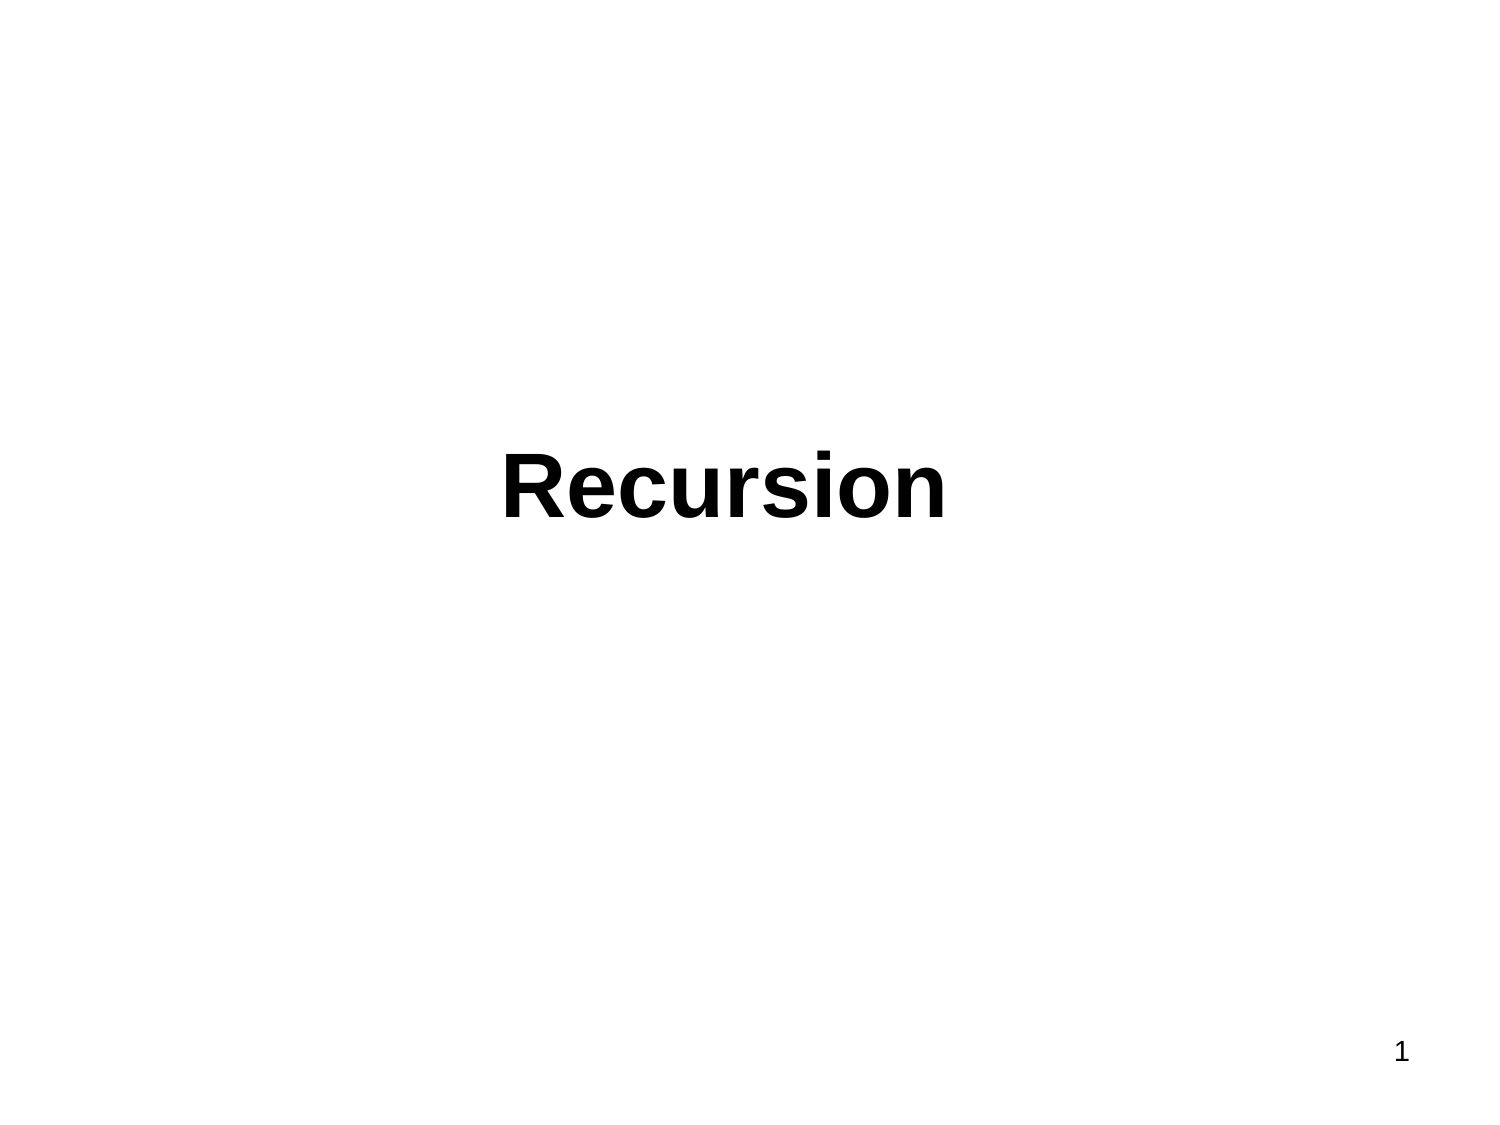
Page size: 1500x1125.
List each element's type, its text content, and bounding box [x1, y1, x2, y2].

slide_number 1 [1074, 1024, 1426, 1103]
title Recursion [50, 387, 1400, 575]
